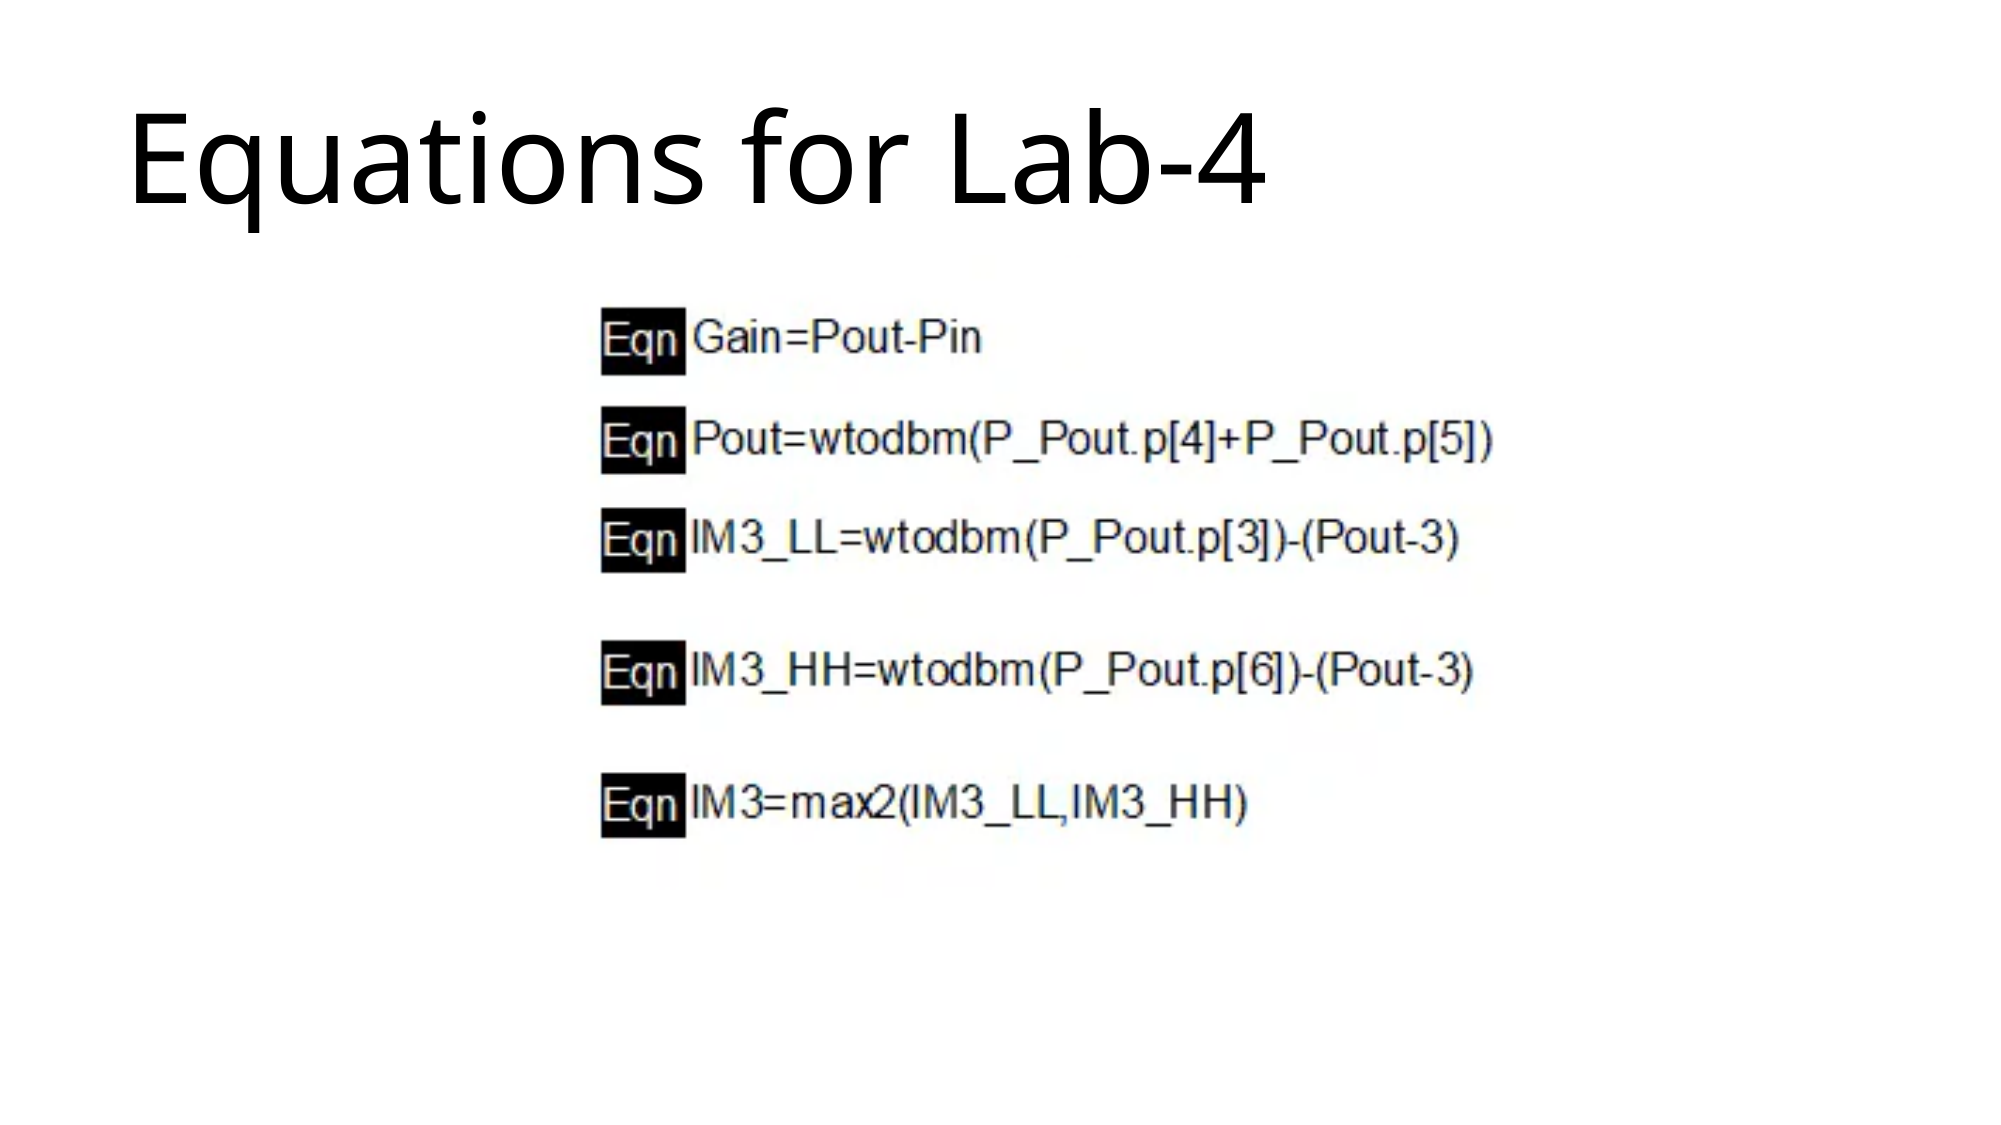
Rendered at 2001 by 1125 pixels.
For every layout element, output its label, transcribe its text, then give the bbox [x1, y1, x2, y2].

text_box Equations for Lab-4 [0, 21, 1560, 239]
picture [464, 254, 1593, 899]
